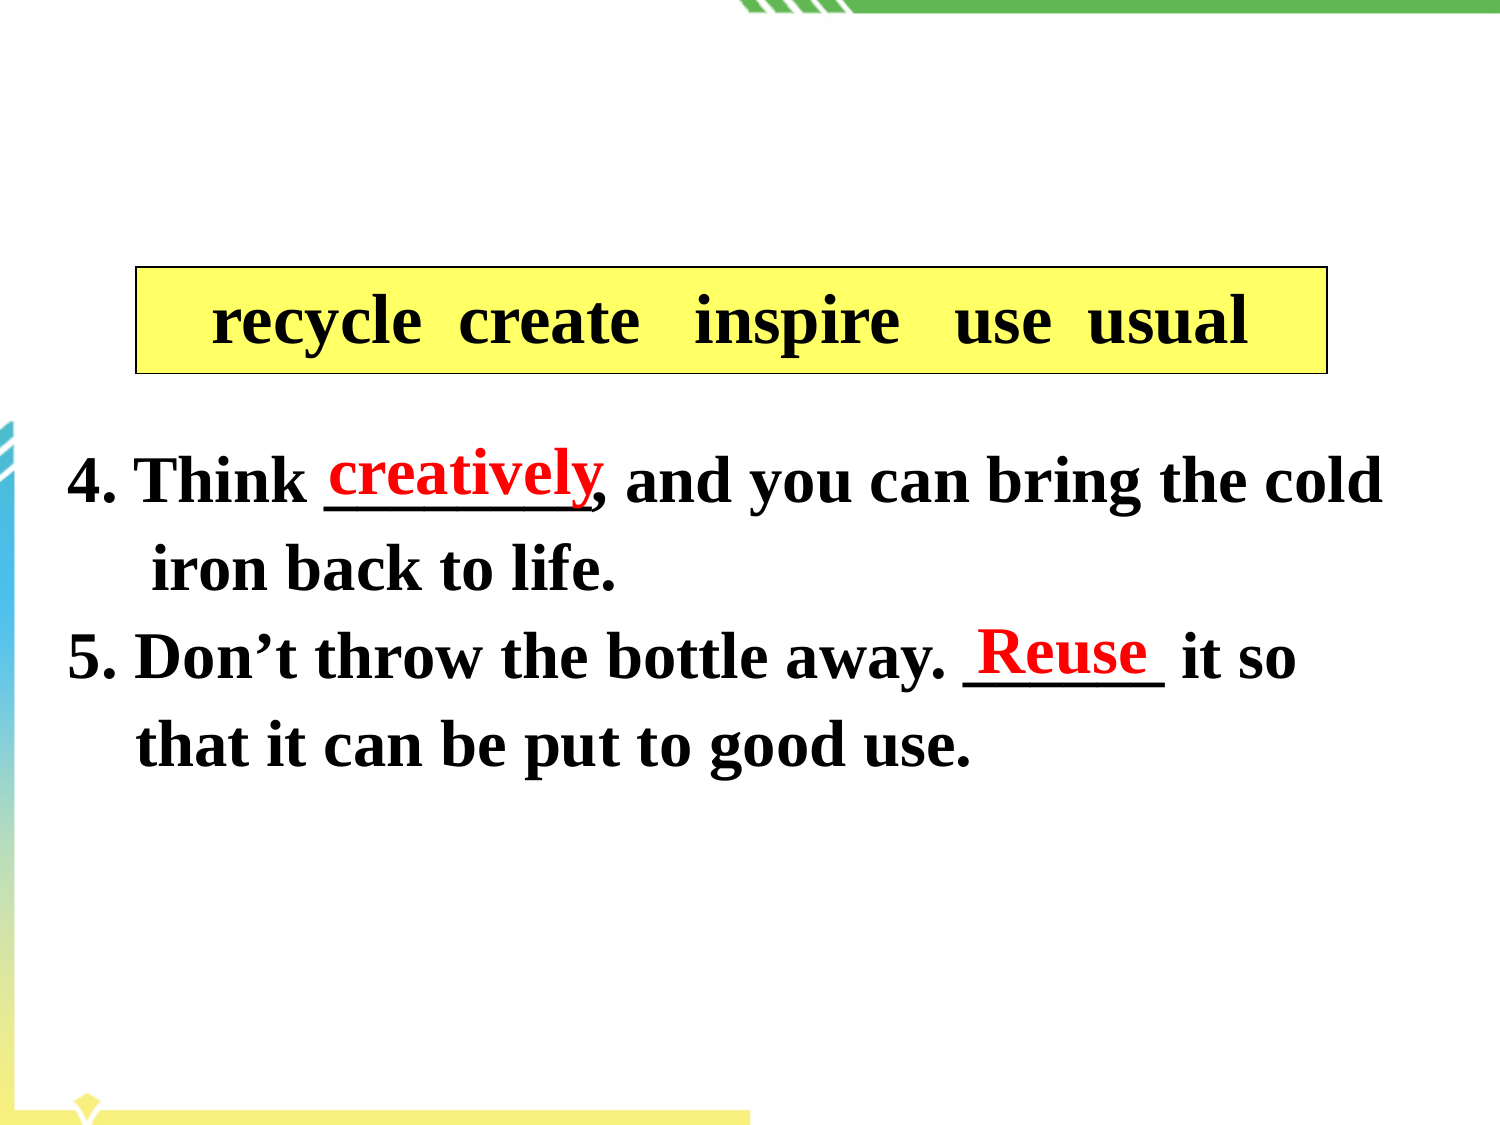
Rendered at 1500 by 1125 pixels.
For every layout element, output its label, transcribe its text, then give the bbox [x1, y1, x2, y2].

text_box 4. Think ________, and you can bring the cold iron back to life. 5. Don’t throw the bottle away. ______ it so that it can be put to good use. [53, 420, 1465, 788]
picture [0, 0, 1500, 1125]
text_box Reuse [962, 599, 1164, 695]
table_header recycle create inspire use usual [137, 268, 1326, 373]
text_box creatively [313, 420, 621, 516]
